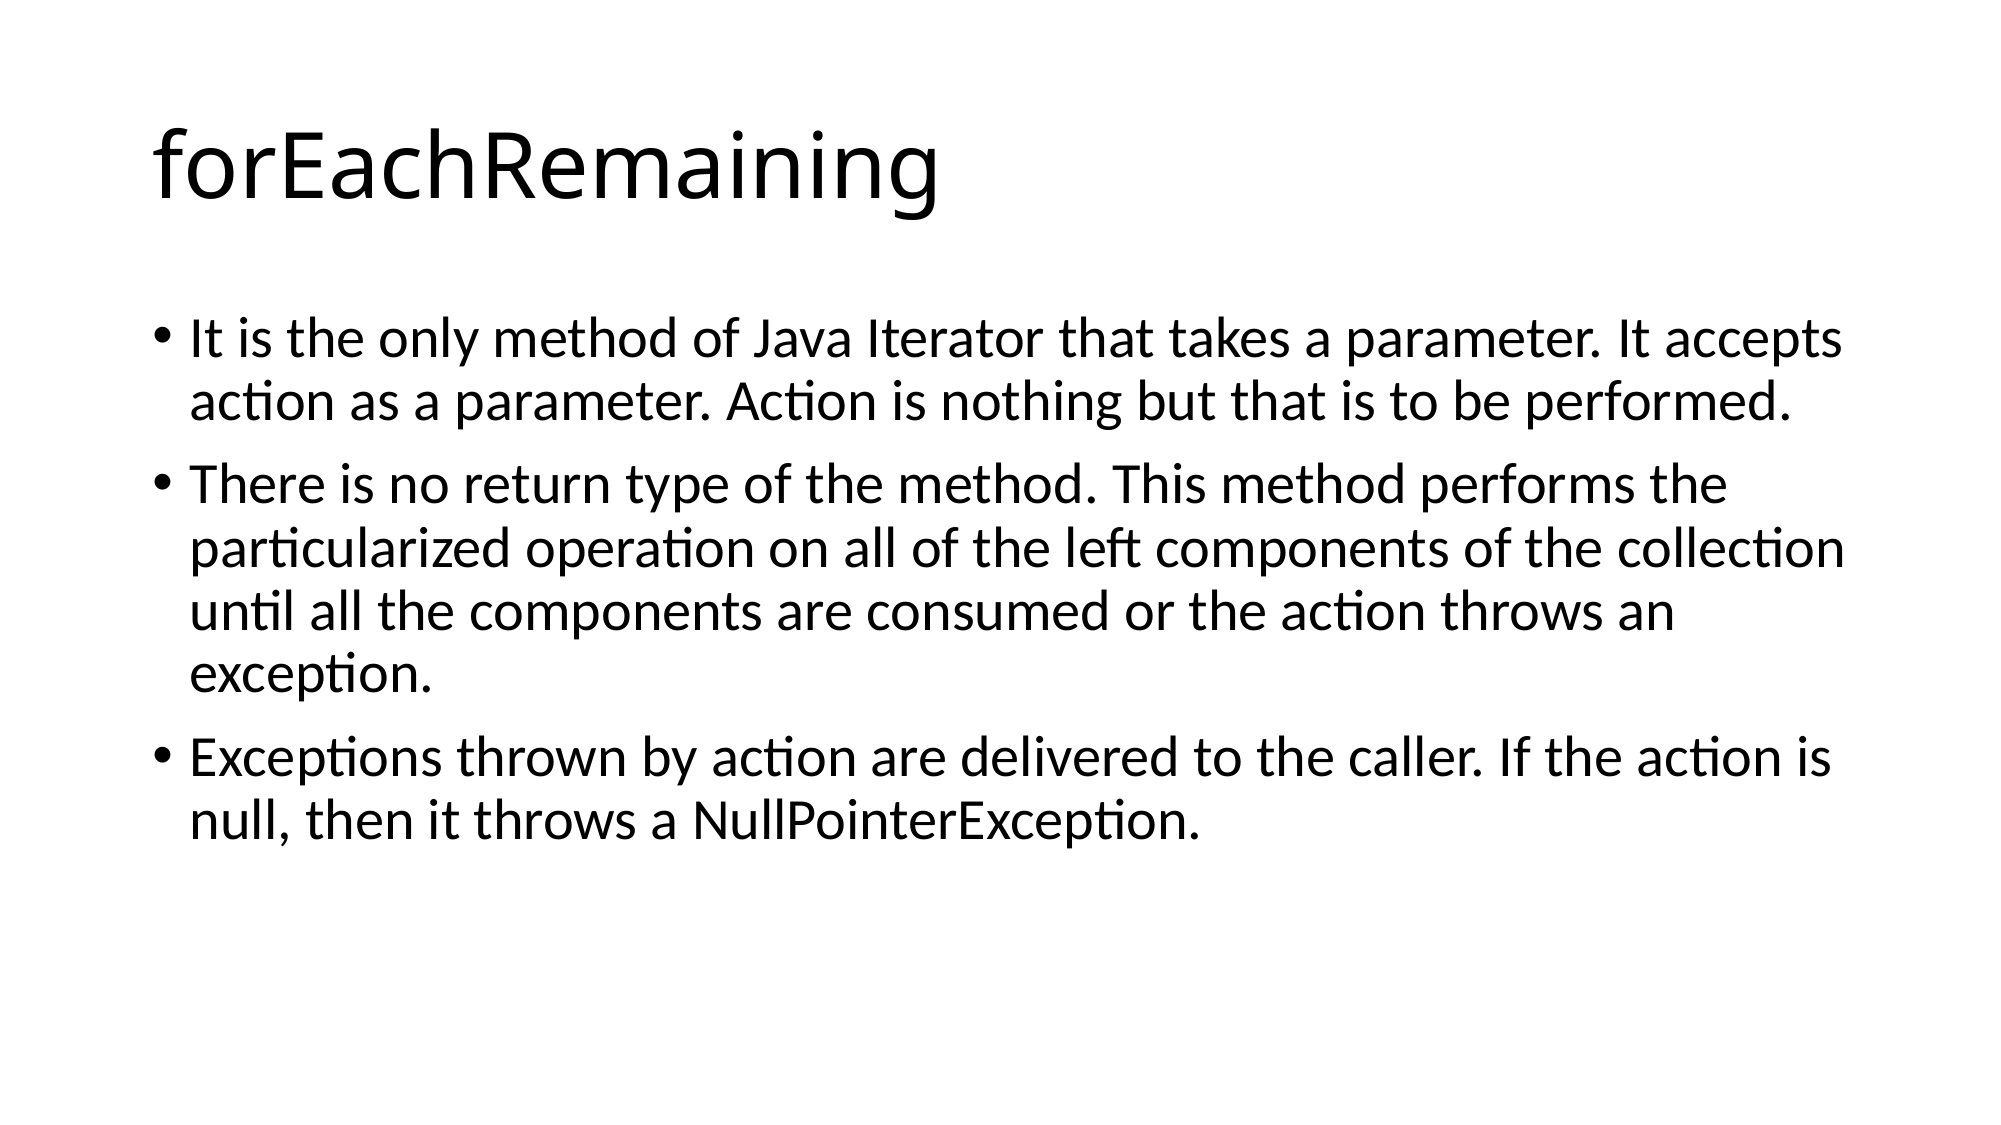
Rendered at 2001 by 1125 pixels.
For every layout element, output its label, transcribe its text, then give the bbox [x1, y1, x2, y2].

title forEachRemaining [137, 59, 1863, 278]
list It is the only method of Java Iterator that takes a parameter. It accepts action as a parameter. Action is nothing but that is to be performed. There is no return type of the method. This method performs the particularized operation on all of the left components of the collection until all the components are consumed or the action throws an exception. Exceptions thrown by action are delivered to the caller. If the action is null, then it throws a NullPointerException. [137, 299, 1863, 1014]
